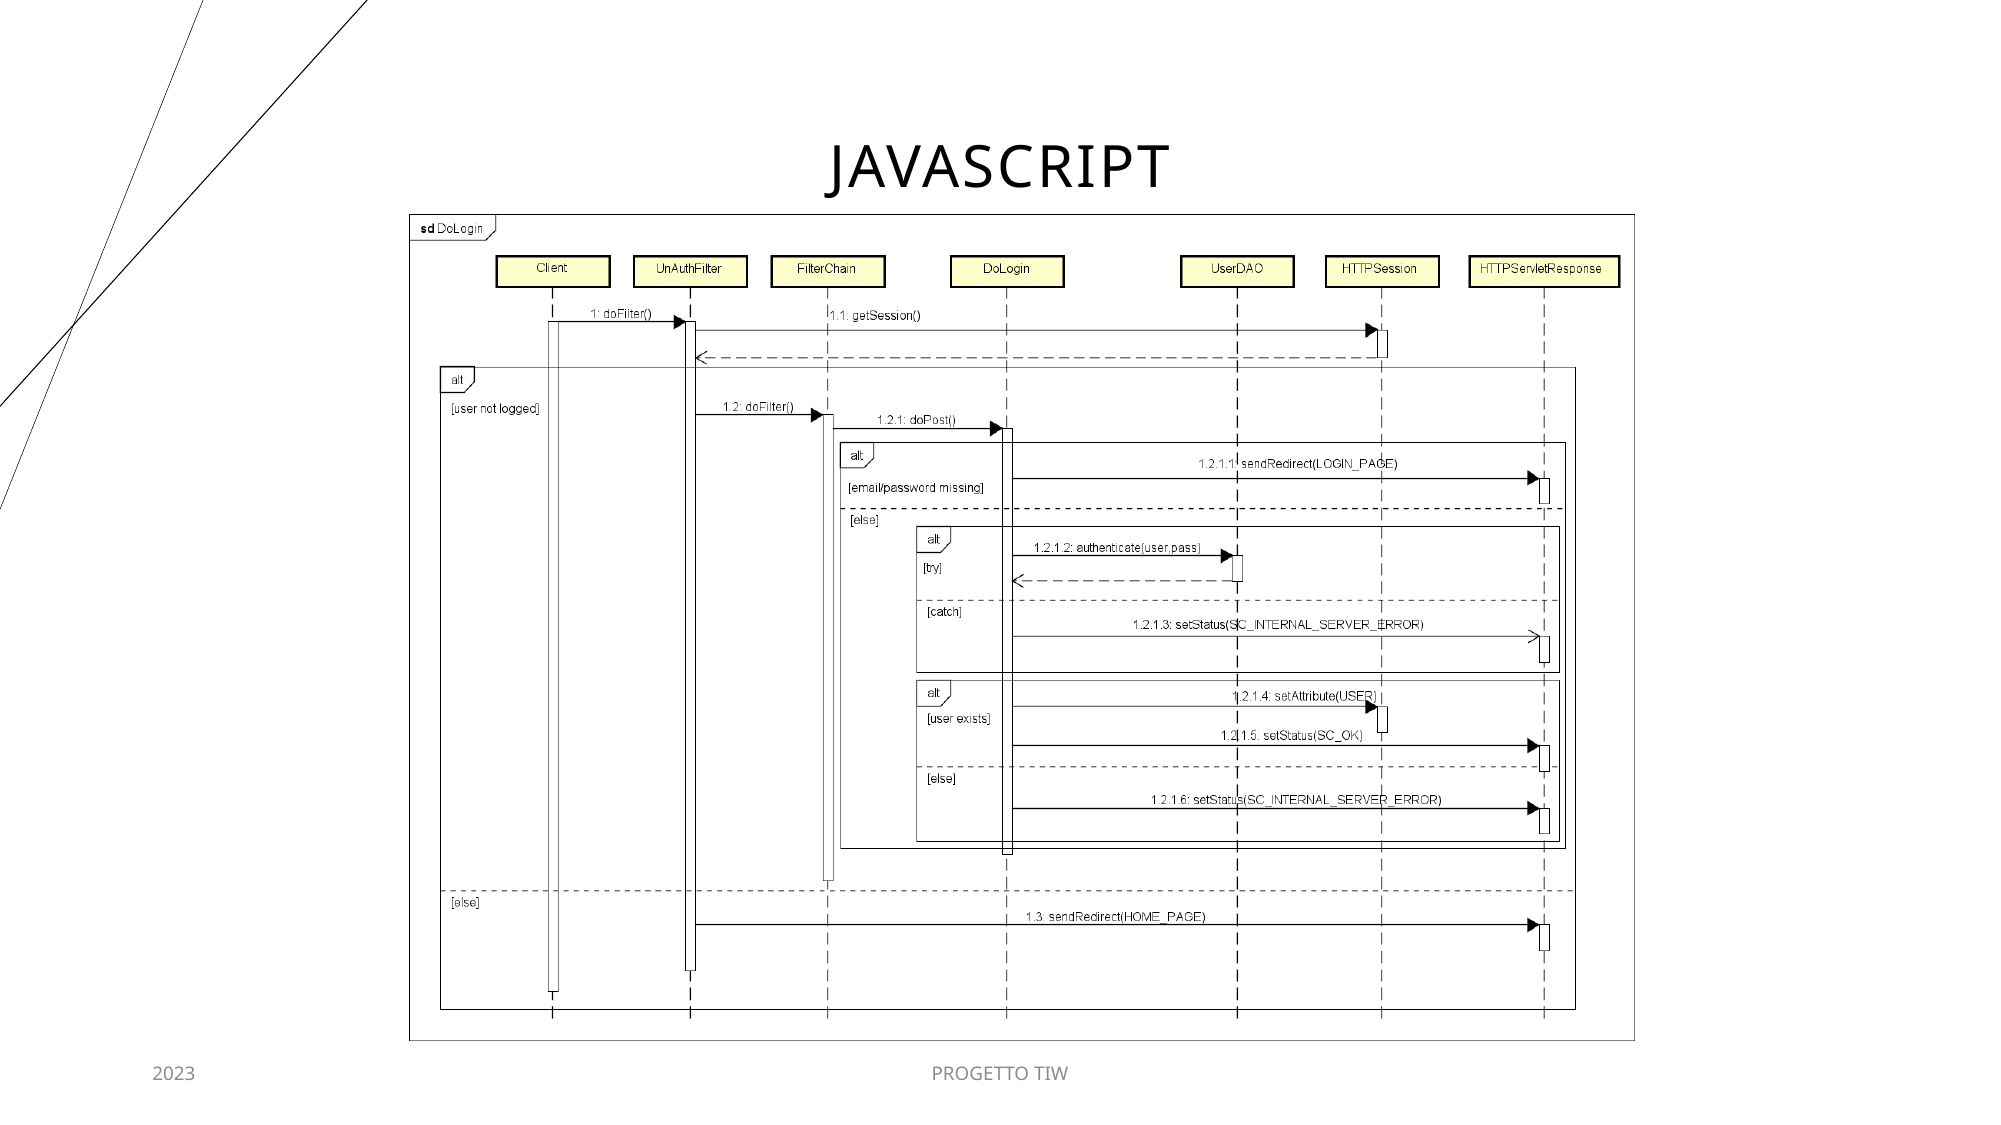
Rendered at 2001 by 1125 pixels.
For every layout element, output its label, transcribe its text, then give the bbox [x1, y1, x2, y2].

title JAVASCRIPT [137, 59, 1863, 278]
picture [399, 204, 1644, 1050]
footer PROGETTO TIW [662, 1050, 1338, 1103]
slide_number 2023 [137, 1042, 588, 1103]
